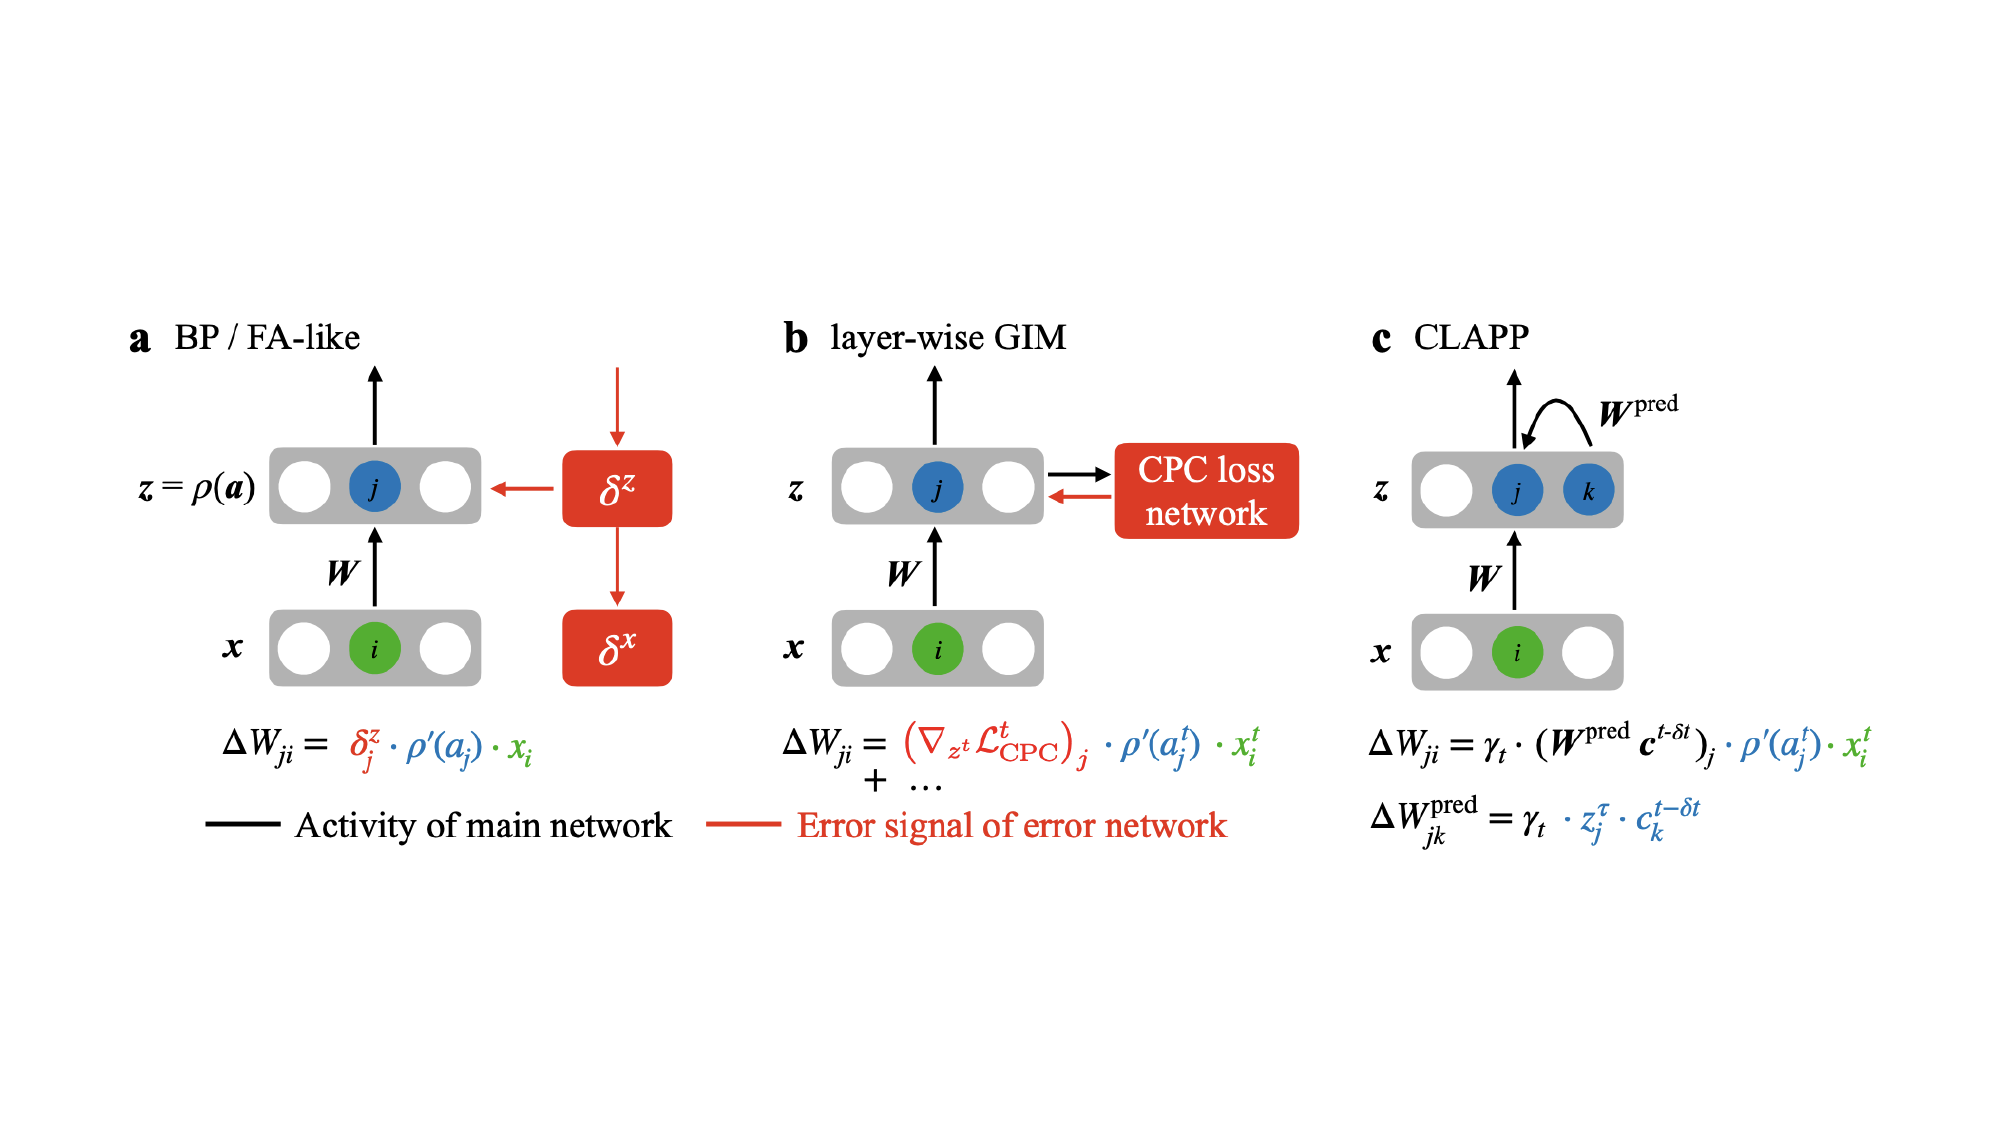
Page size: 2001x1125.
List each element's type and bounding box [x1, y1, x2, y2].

picture [82, 248, 1918, 876]
